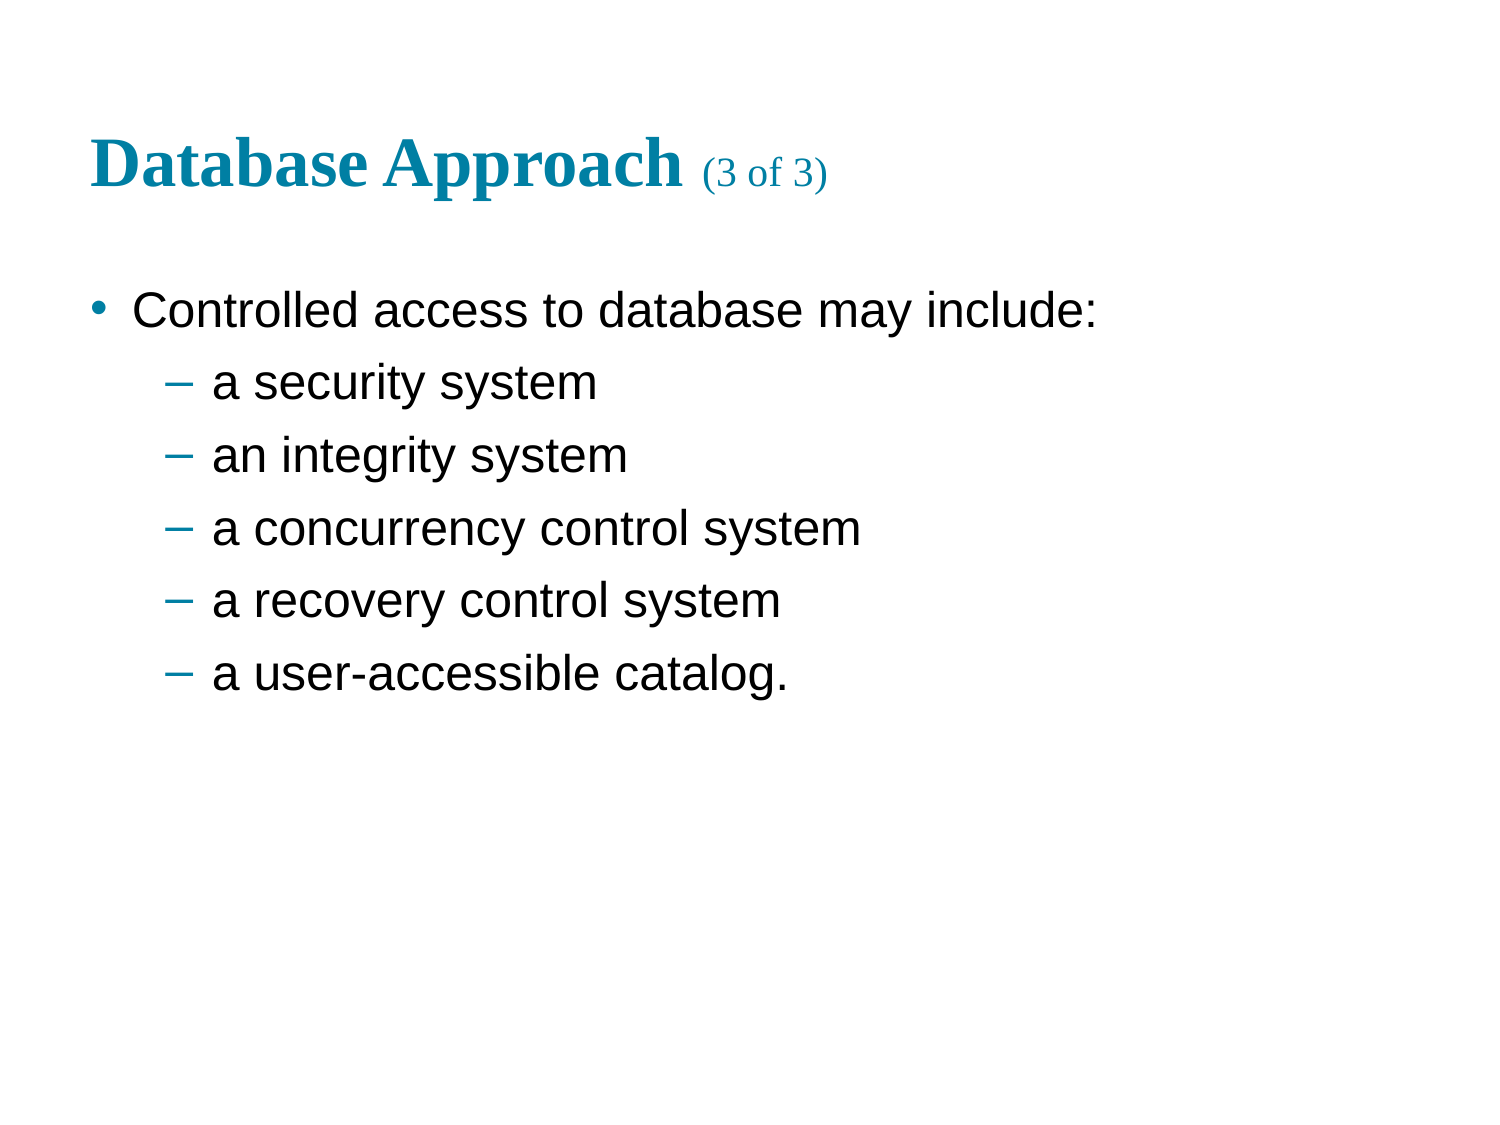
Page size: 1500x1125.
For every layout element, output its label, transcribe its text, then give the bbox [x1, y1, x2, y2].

title Database Approach (3 of 3) [75, 35, 1425, 216]
list Controlled access to database may include: a security system an integrity system a concurrency control system a recovery control system a user-accessible catalog. [75, 262, 1425, 1005]
